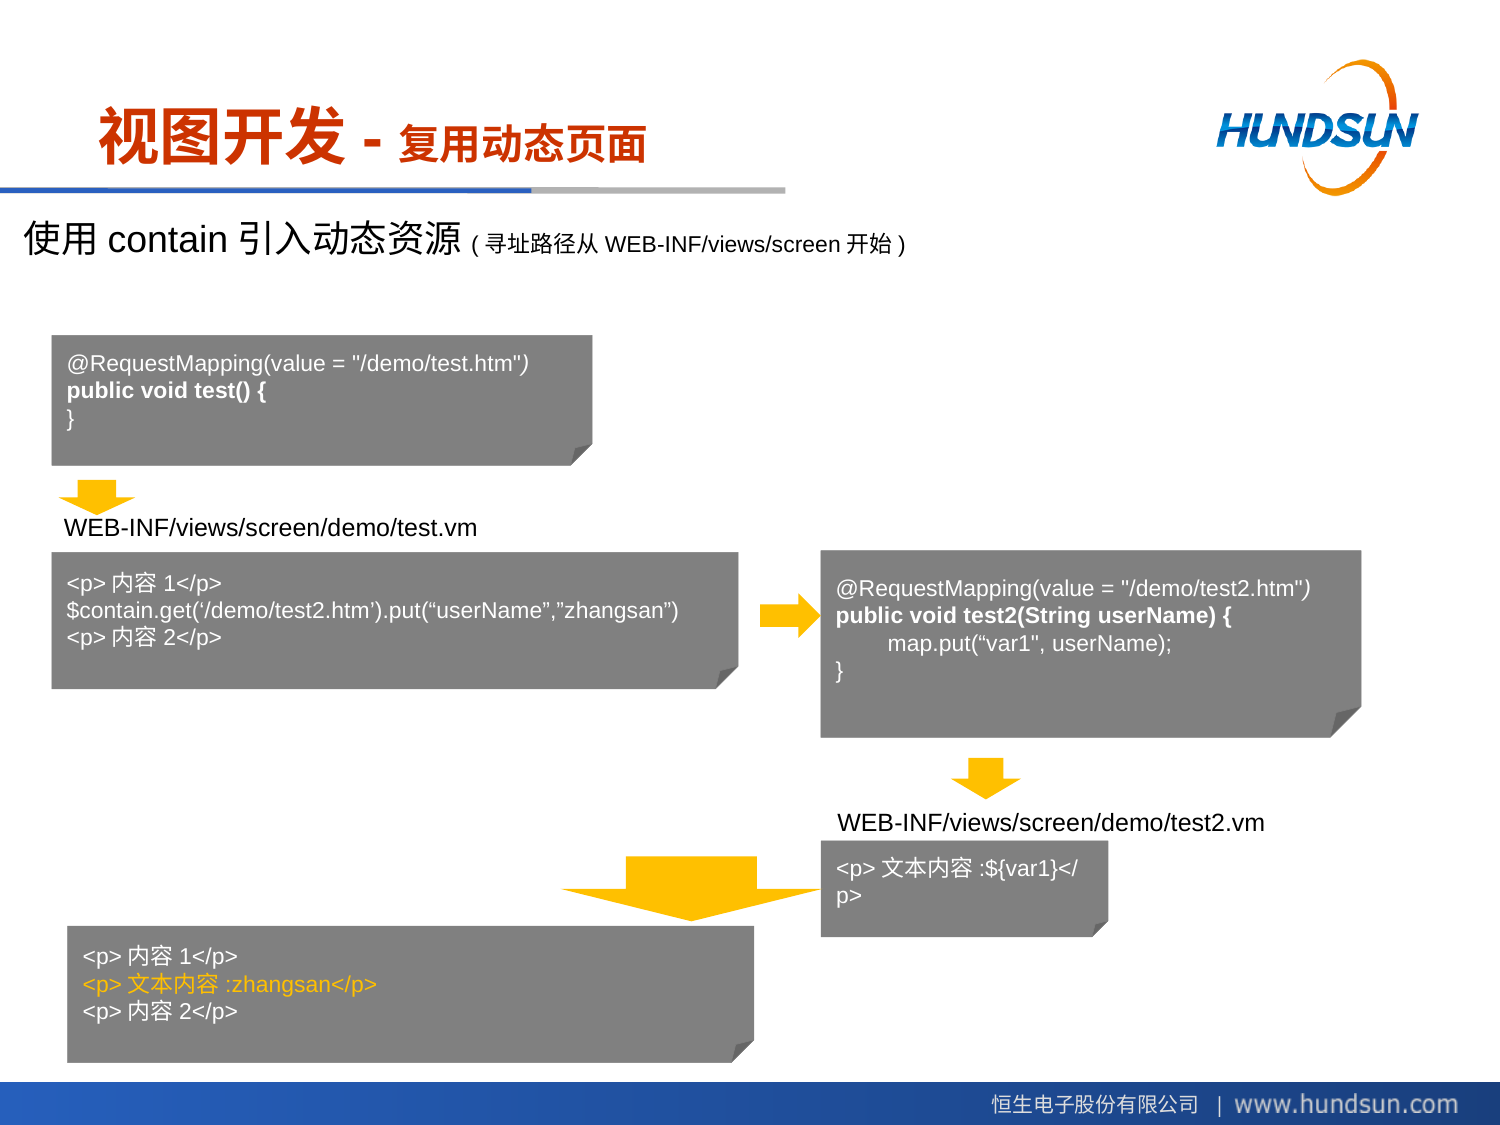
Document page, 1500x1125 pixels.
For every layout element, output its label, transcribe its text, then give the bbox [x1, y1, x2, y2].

picture [1210, 54, 1424, 201]
text_box [56, 477, 138, 504]
text_box @RequestMapping(value = "/demo/test2.htm") public void test2(String userName) { map.put(“var1", userName); } [818, 548, 1364, 740]
text_box <p>文本内容:${var1}</p> [819, 838, 1111, 940]
title 视图开发-复用动态页面 [82, 83, 1122, 185]
picture [1234, 1093, 1459, 1113]
text_box @RequestMapping(value = "/demo/test.htm") public void test() { } [49, 333, 595, 468]
text_box 使用contain引入动态资源(寻址路径从WEB-INF/views/screen开始) [8, 208, 921, 268]
text_box [558, 854, 825, 924]
text_box [948, 755, 1024, 802]
text_box WEB-INF/views/screen/demo/test2.vm [822, 798, 1282, 844]
text_box <p>内容1</p> <p>文本内容:zhangsan</p> <p>内容2</p> [65, 923, 757, 1065]
text_box <p>内容1</p> $contain.get(‘/demo/test2.htm’).put(“userName”,”zhangsan”) <p>内容2</p> [49, 550, 741, 692]
text_box [758, 591, 823, 640]
text_box WEB-INF/views/screen/demo/test.vm [48, 504, 494, 549]
